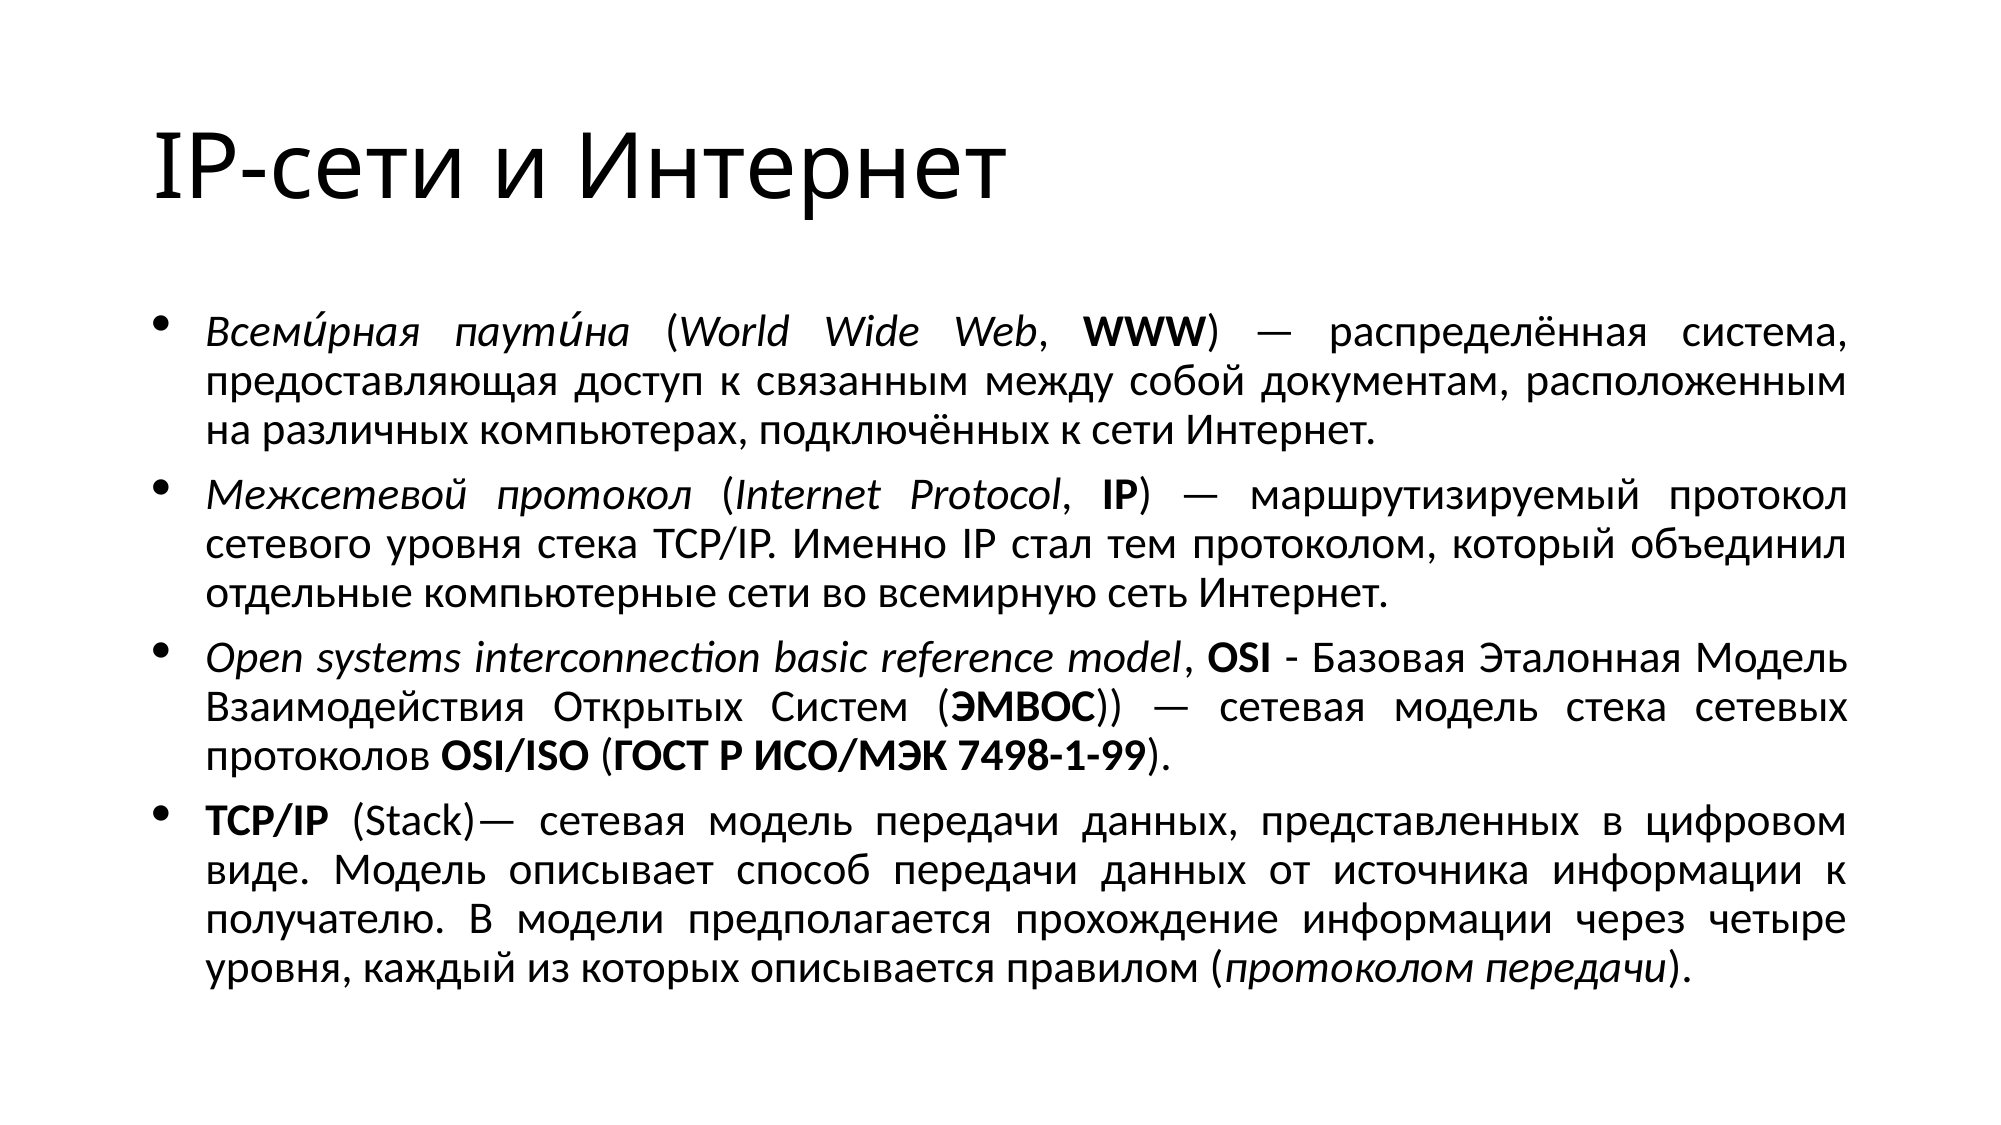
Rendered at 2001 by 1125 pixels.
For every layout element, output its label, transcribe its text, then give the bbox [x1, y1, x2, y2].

text_box Всеми́рная паути́на (World Wide Web, WWW) — распределённая система, предоставляющая доступ к связанным между собой документам, расположенным на различных компьютерах, подключённых к сети Интернет. Межсетевой протокол (Internet Protocol, IP) — маршрутизируемый протокол сетевого уровня стека TCP/IP. Именно IP стал тем протоколом, который объединил отдельные компьютерные сети во всемирную сеть Интернет. Open systems interconnection basic reference model, OSI - Базовая Эталонная Модель Взаимодействия Открытых Систем (ЭМВОС)) — сетевая модель стека сетевых протоколов OSI/ISO (ГОСТ Р ИСО/МЭК 7498-1-99). TCP/IP (Stack)— сетевая модель передачи данных, представленных в цифровом виде. Модель описывает способ передачи данных от источника информации к получателю. В модели предполагается прохождение информации через четыре уровня, каждый из которых описывается правилом (протоколом передачи). [138, 299, 1864, 1014]
text_box IP-сети и Интернет [138, 59, 1864, 278]
